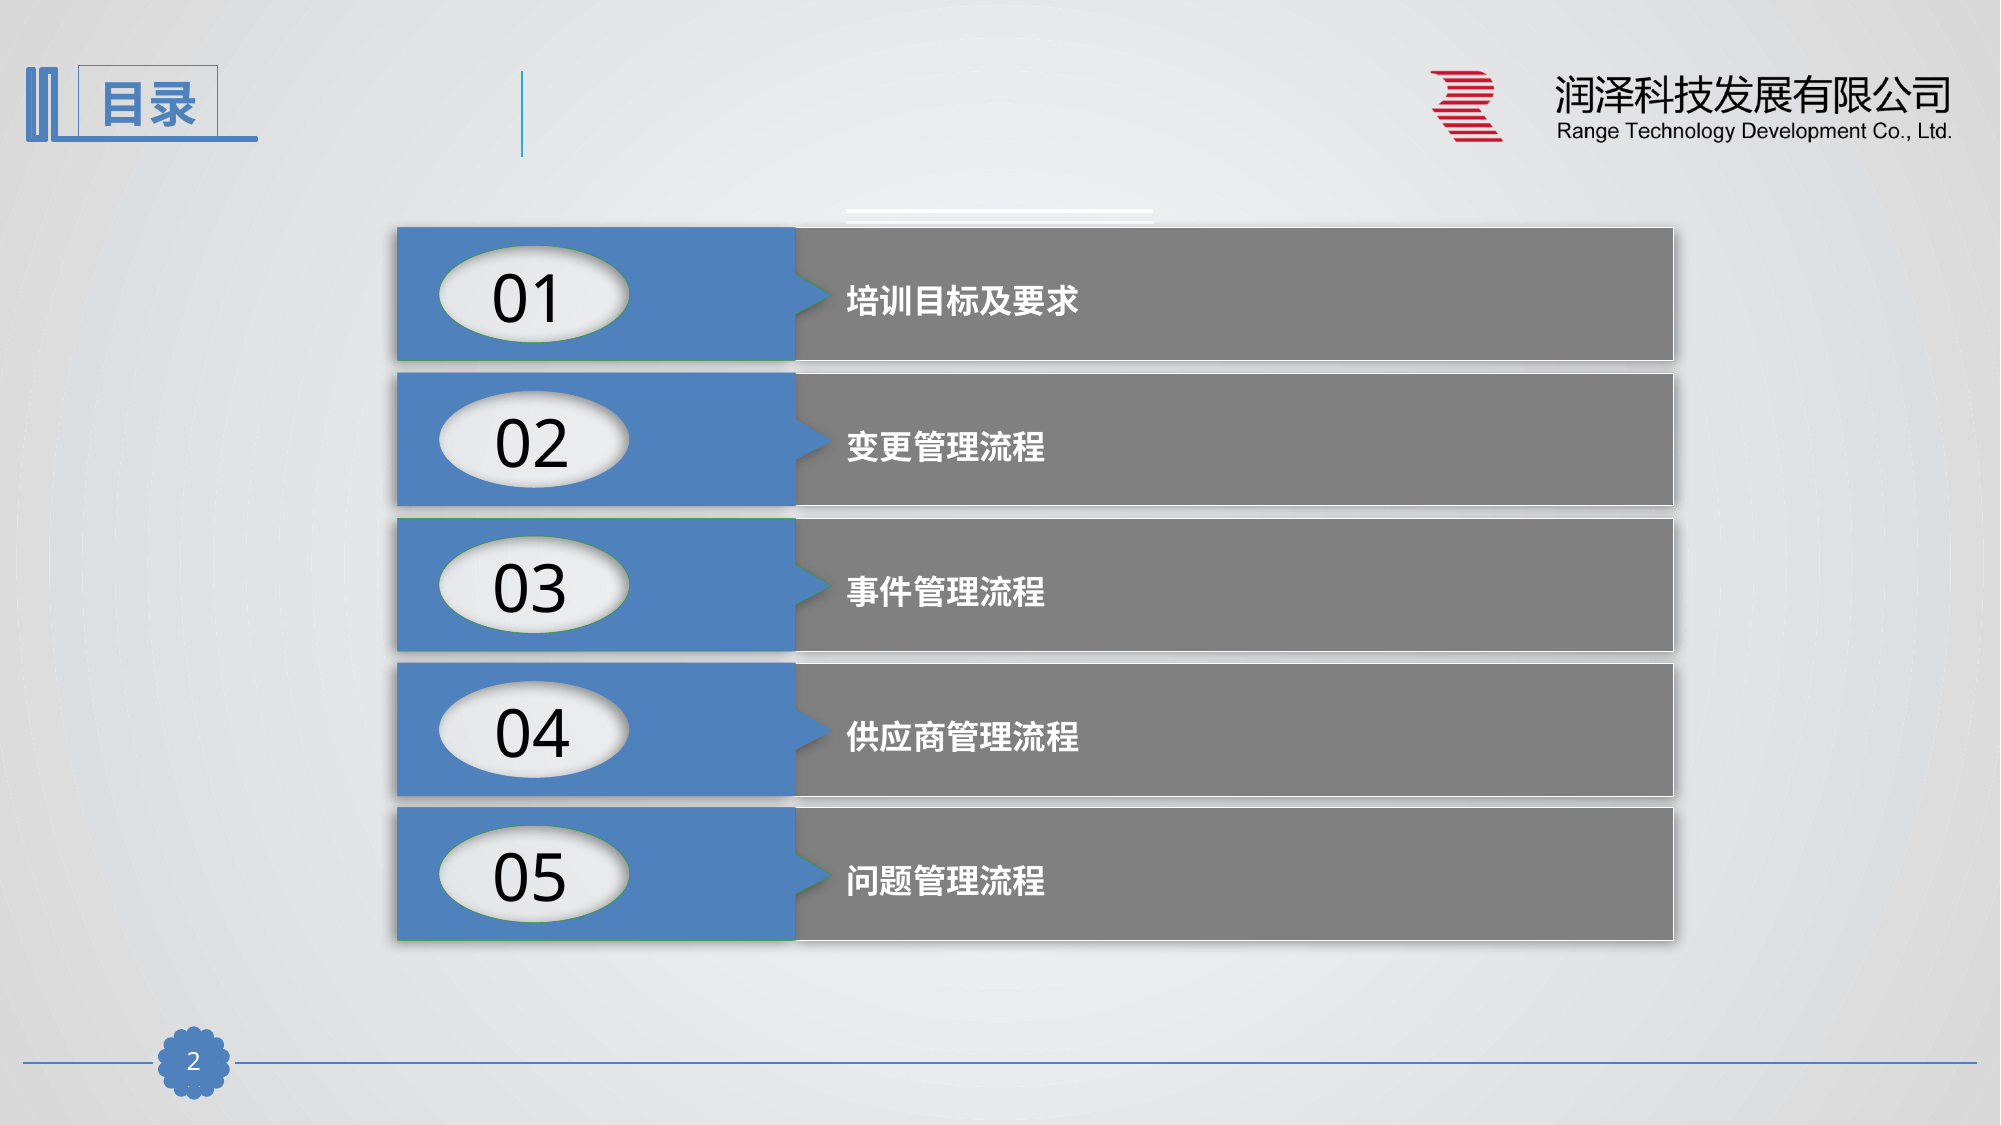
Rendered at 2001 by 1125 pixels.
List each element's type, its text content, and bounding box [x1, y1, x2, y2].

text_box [397, 517, 1674, 652]
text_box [397, 372, 1674, 507]
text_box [397, 662, 1674, 797]
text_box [397, 227, 1674, 361]
slide_number 1 [169, 1039, 218, 1086]
picture [1402, 34, 1994, 170]
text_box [397, 806, 1674, 941]
